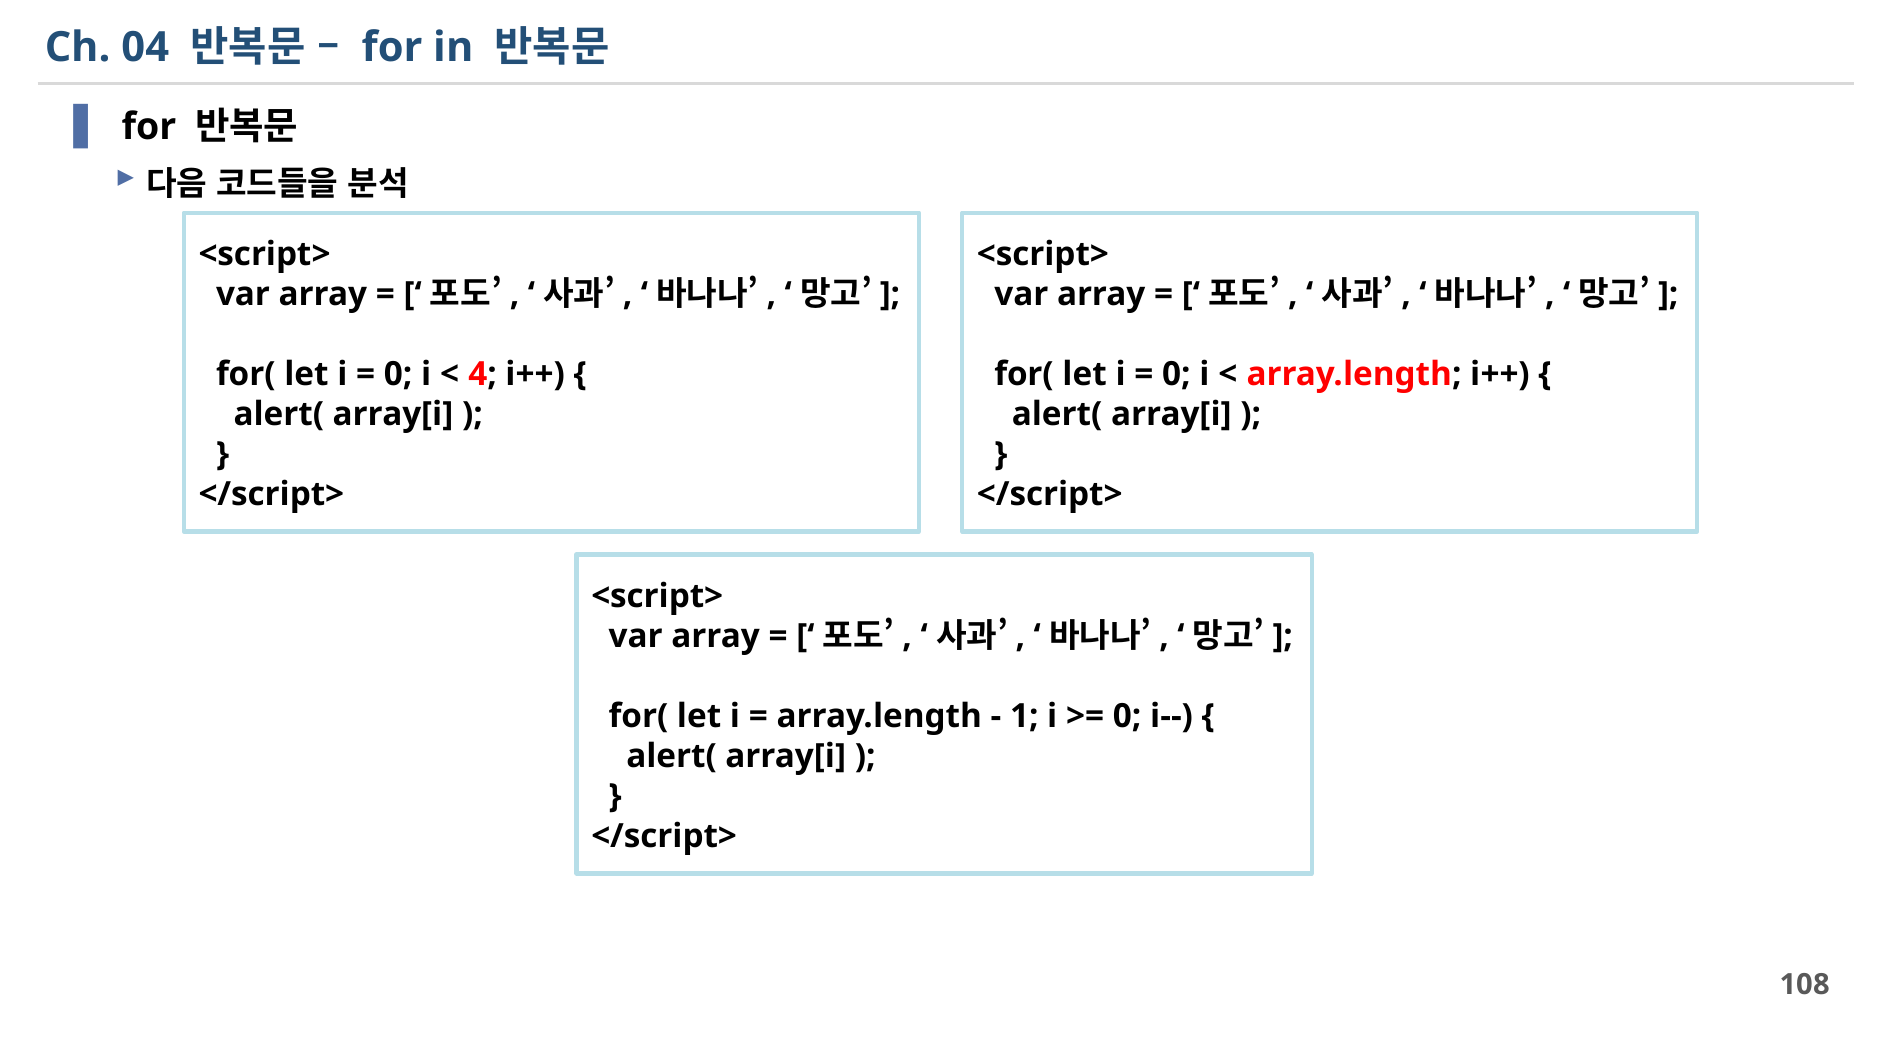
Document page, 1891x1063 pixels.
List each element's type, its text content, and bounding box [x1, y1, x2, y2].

slide_number 108 [1703, 956, 1845, 1014]
text_box <script> var array = [‘포도’, ‘사과’, ‘바나나’, ‘망고’]; for( let i = array.length - 1; i >= 0; i--) { alert( array[i] ); } </script> [574, 552, 1314, 876]
text_box <script> var array = [‘포도’, ‘사과’, ‘바나나’, ‘망고’]; for( let i = 0; i < array.length; i++) { alert( array[i] ); } </script> [960, 211, 1699, 534]
title Ch. 04 반복문 – for in 반복문 [29, 11, 1809, 78]
list for 반복문 다음 코드들을 분석 [43, 94, 1845, 382]
text_box <script> var array = [‘포도’, ‘사과’, ‘바나나’, ‘망고’]; for( let i = 0; i < 4; i++) { alert( array[i] ); } </script> [182, 211, 921, 534]
